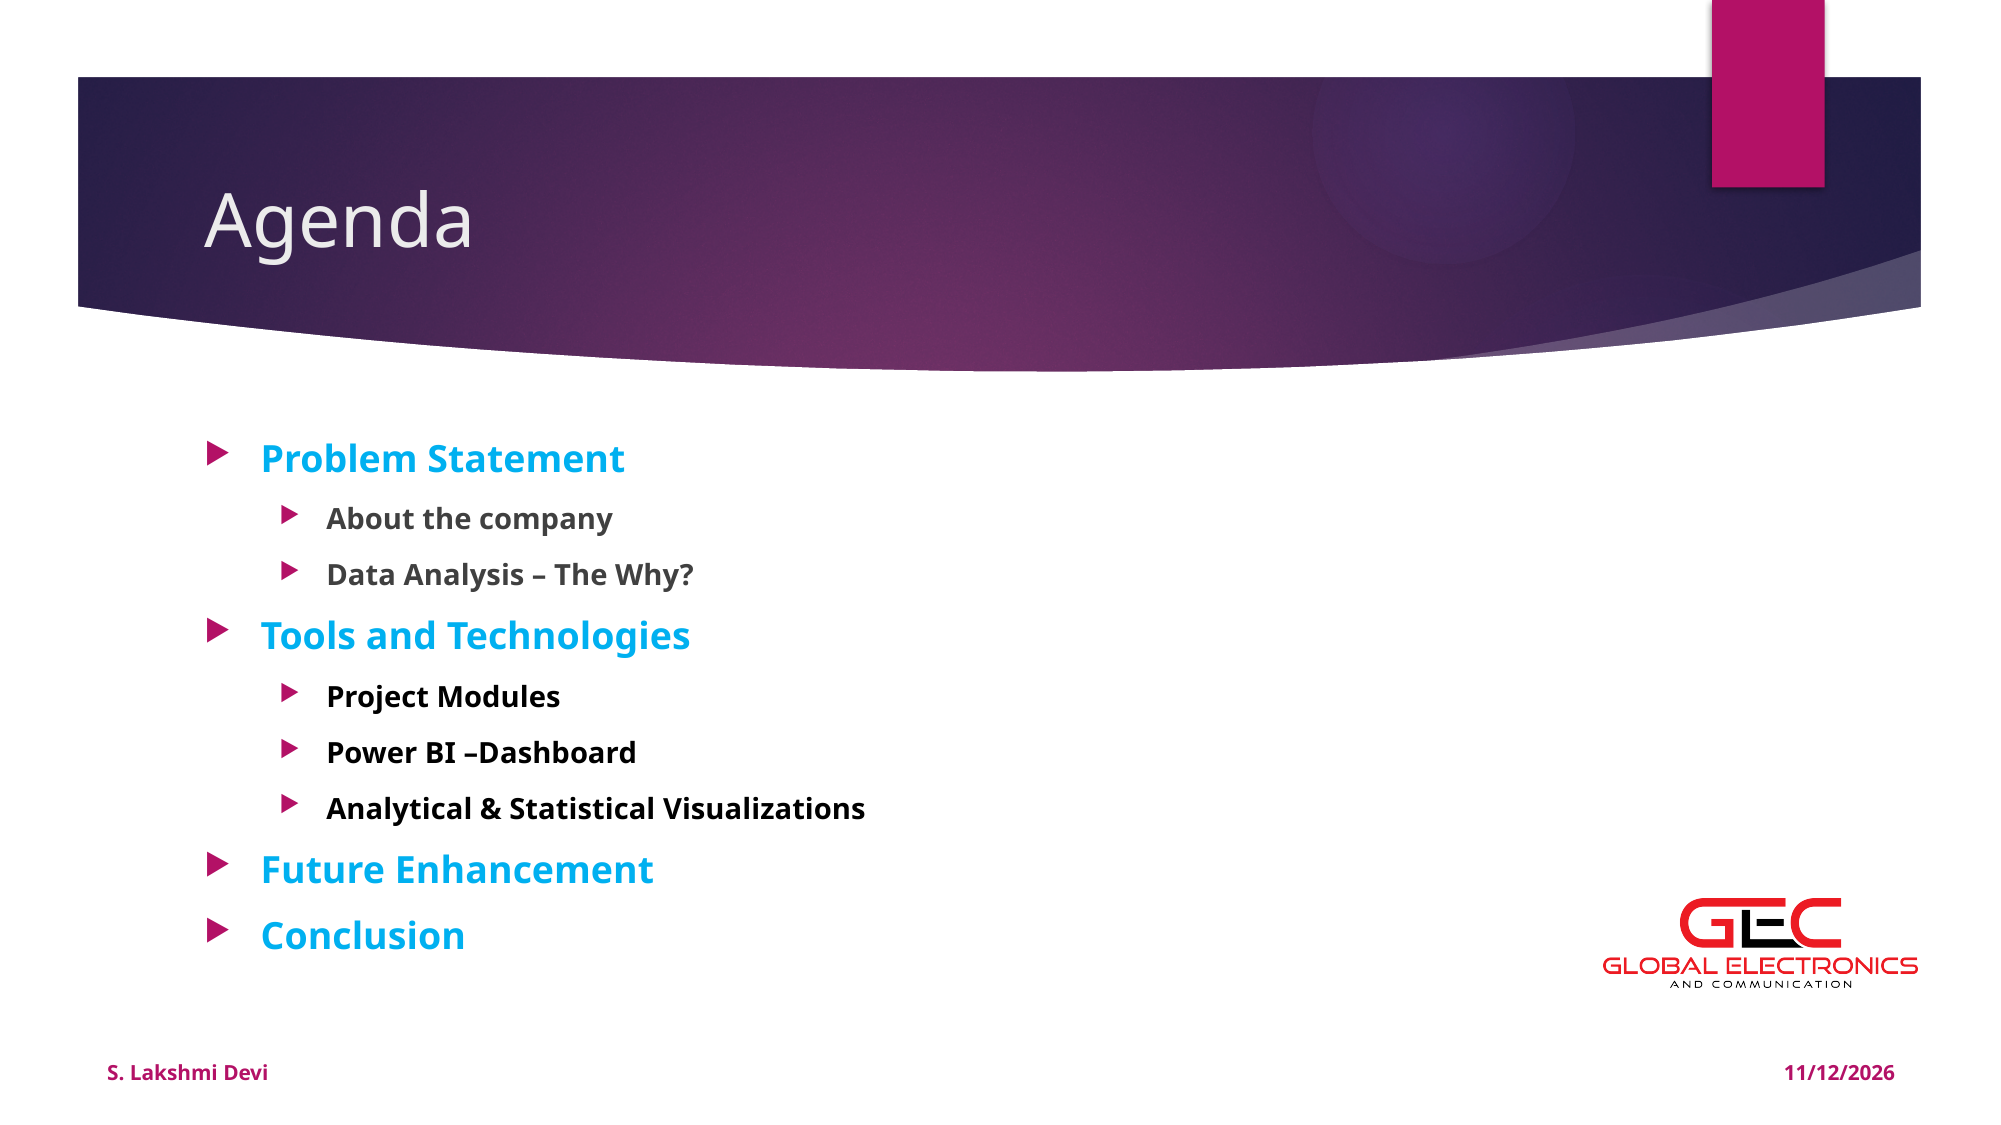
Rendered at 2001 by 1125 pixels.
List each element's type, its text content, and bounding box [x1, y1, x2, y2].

picture [1603, 898, 1918, 988]
list Problem Statement About the company Data Analysis – The Why? Tools and Technologies Project Modules Power BI –Dashboard Analytical & Statistical Visualizations Future Enhancement Conclusion [189, 427, 1525, 988]
footer S. Lakshmi Devi [92, 1048, 726, 1099]
title Agenda [189, 159, 1627, 276]
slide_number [1747, 1048, 1911, 1099]
